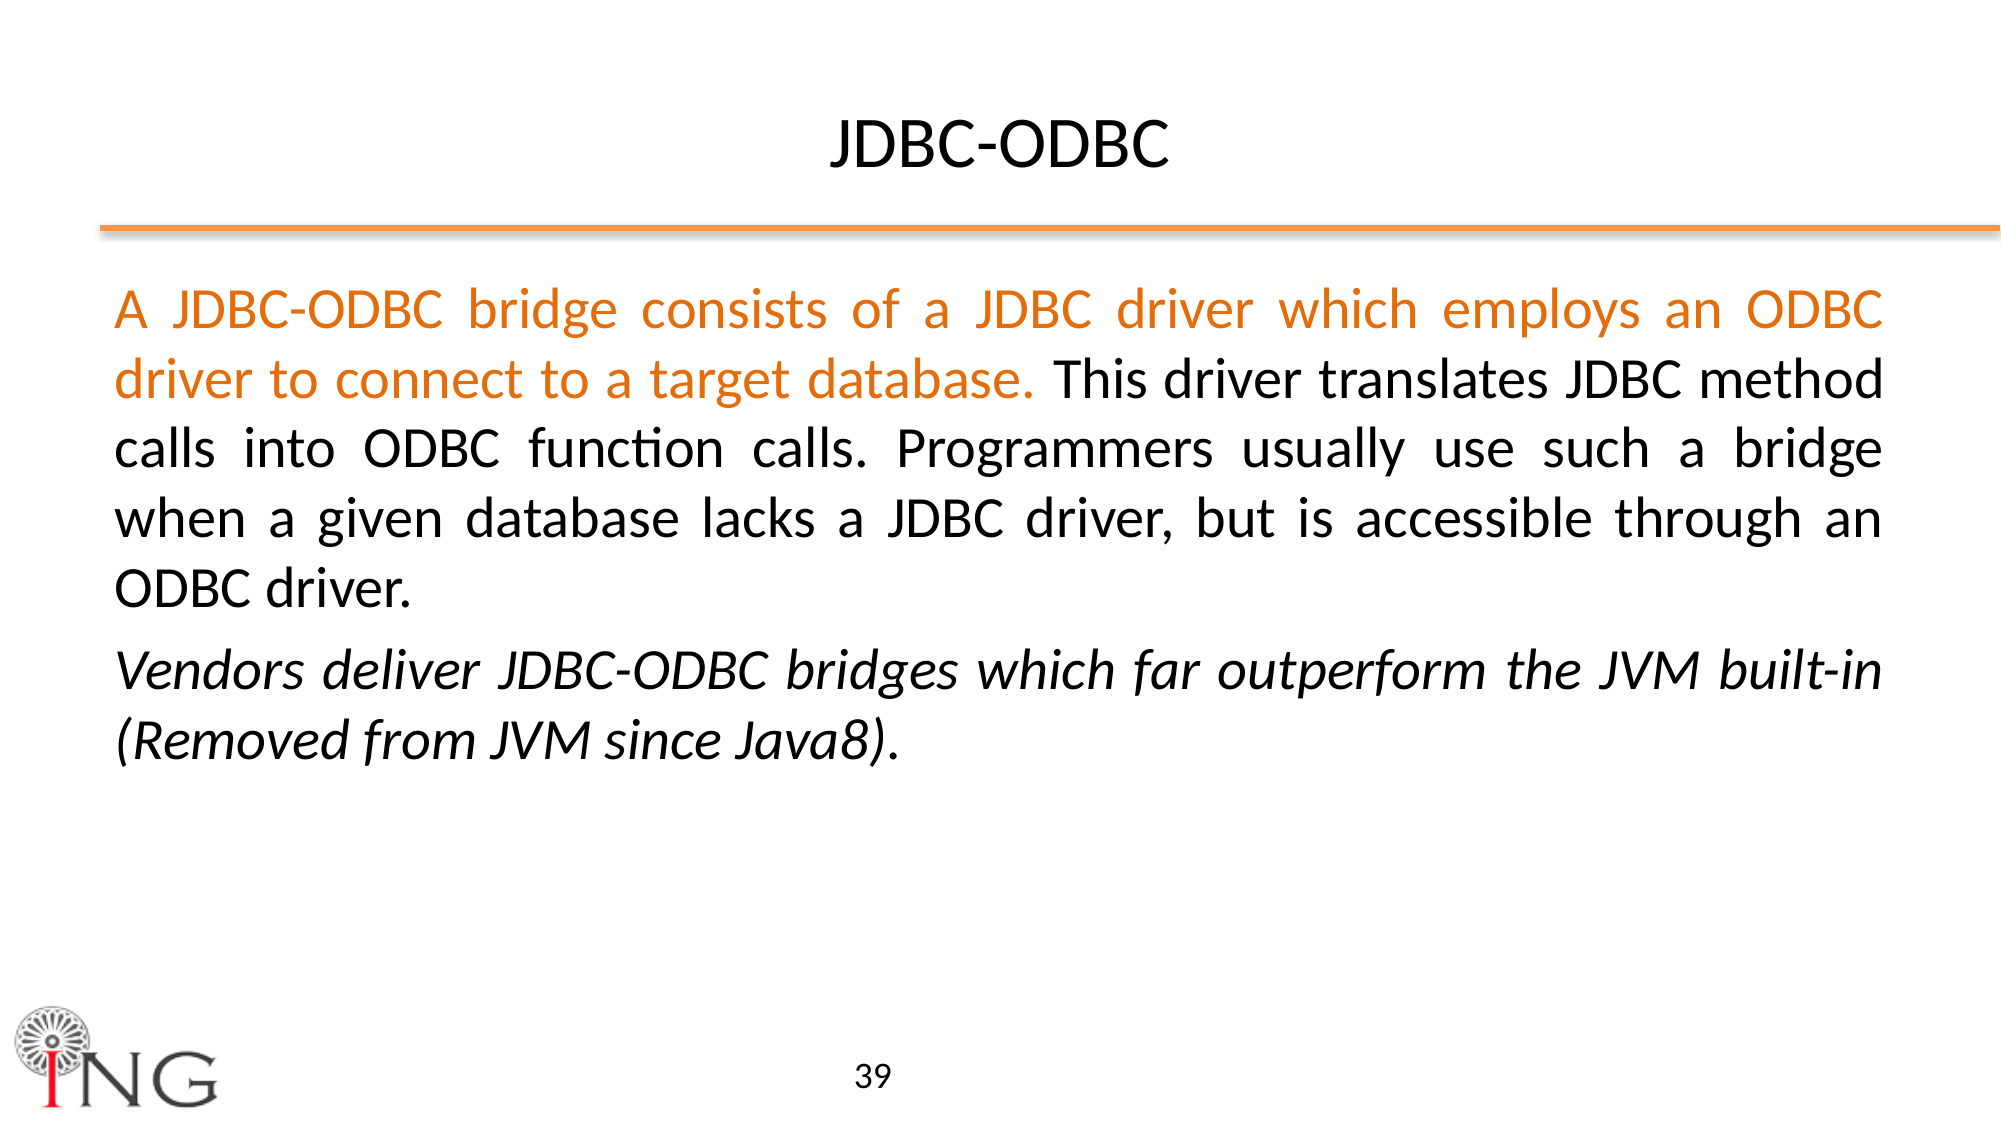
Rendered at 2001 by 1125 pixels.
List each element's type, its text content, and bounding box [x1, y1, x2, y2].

title JDBC-ODBC [99, 45, 1900, 233]
list A JDBC-ODBC bridge consists of a JDBC driver which employs an ODBC driver to connect to a target database. This driver translates JDBC method calls into ODBC function calls. Programmers usually use such a bridge when a given database lacks a JDBC driver, but is accessible through an ODBC driver. Vendors deliver JDBC-ODBC bridges which far outperform the JVM built-in (Removed from JVM since Java8). [99, 262, 1900, 1005]
slide_number 39 [839, 1043, 1900, 1104]
picture [0, 987, 244, 1125]
